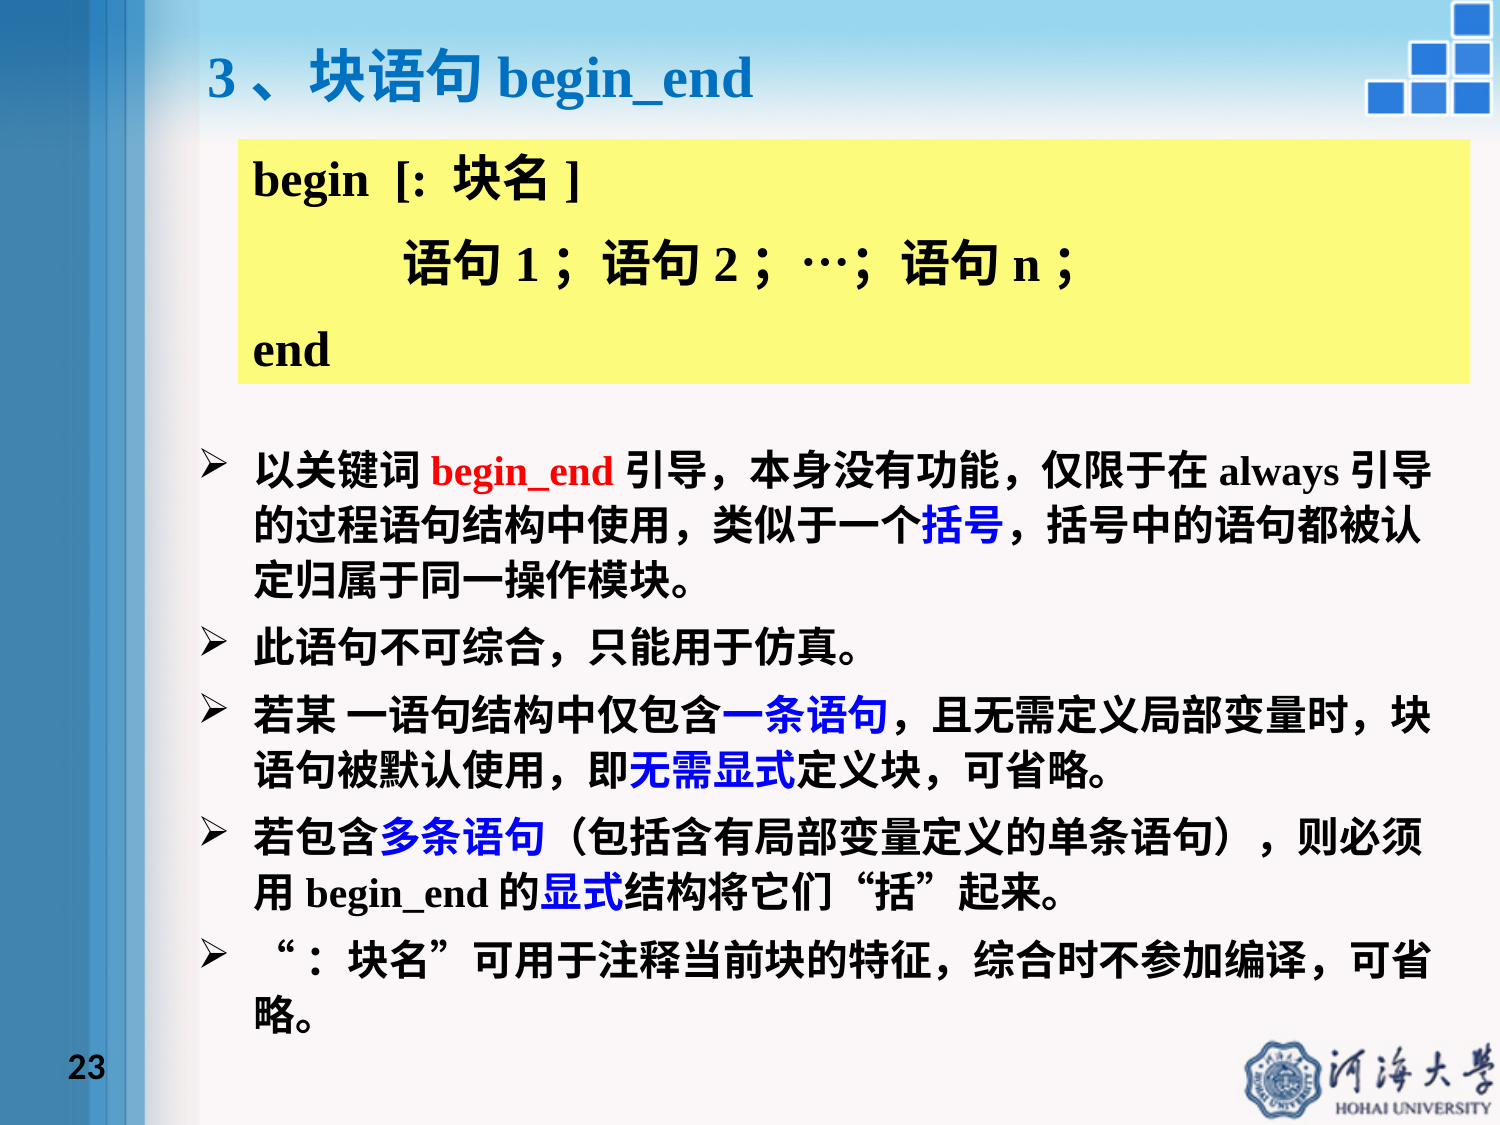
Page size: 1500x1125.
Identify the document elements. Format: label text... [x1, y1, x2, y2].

picture [0, 0, 1500, 1125]
text_box 以关键词begin_end引导，本身没有功能，仅限于在always引导的过程语句结构中使用，类似于一个括号，括号中的语句都被认定归属于同一操作模块。 此语句不可综合，只能用于仿真。 若某 一语句结构中仅包含一条语句，且无需定义局部变量时，块语句被默认使用，即无需显式定义块，可省略。 若包含多条语句（包括含有局部变量定义的单条语句），则必须用begin_end的显式结构将它们“括”起来。 “：块名”可用于注释当前块的特征，综合时不参加编译，可省略。 [182, 431, 1471, 1046]
text_box begin [: 块名] 语句1；语句2；…；语句n； end [237, 139, 1471, 384]
text_box 23 [53, 1035, 148, 1103]
text_box 3、块语句begin_end [192, 31, 1447, 117]
